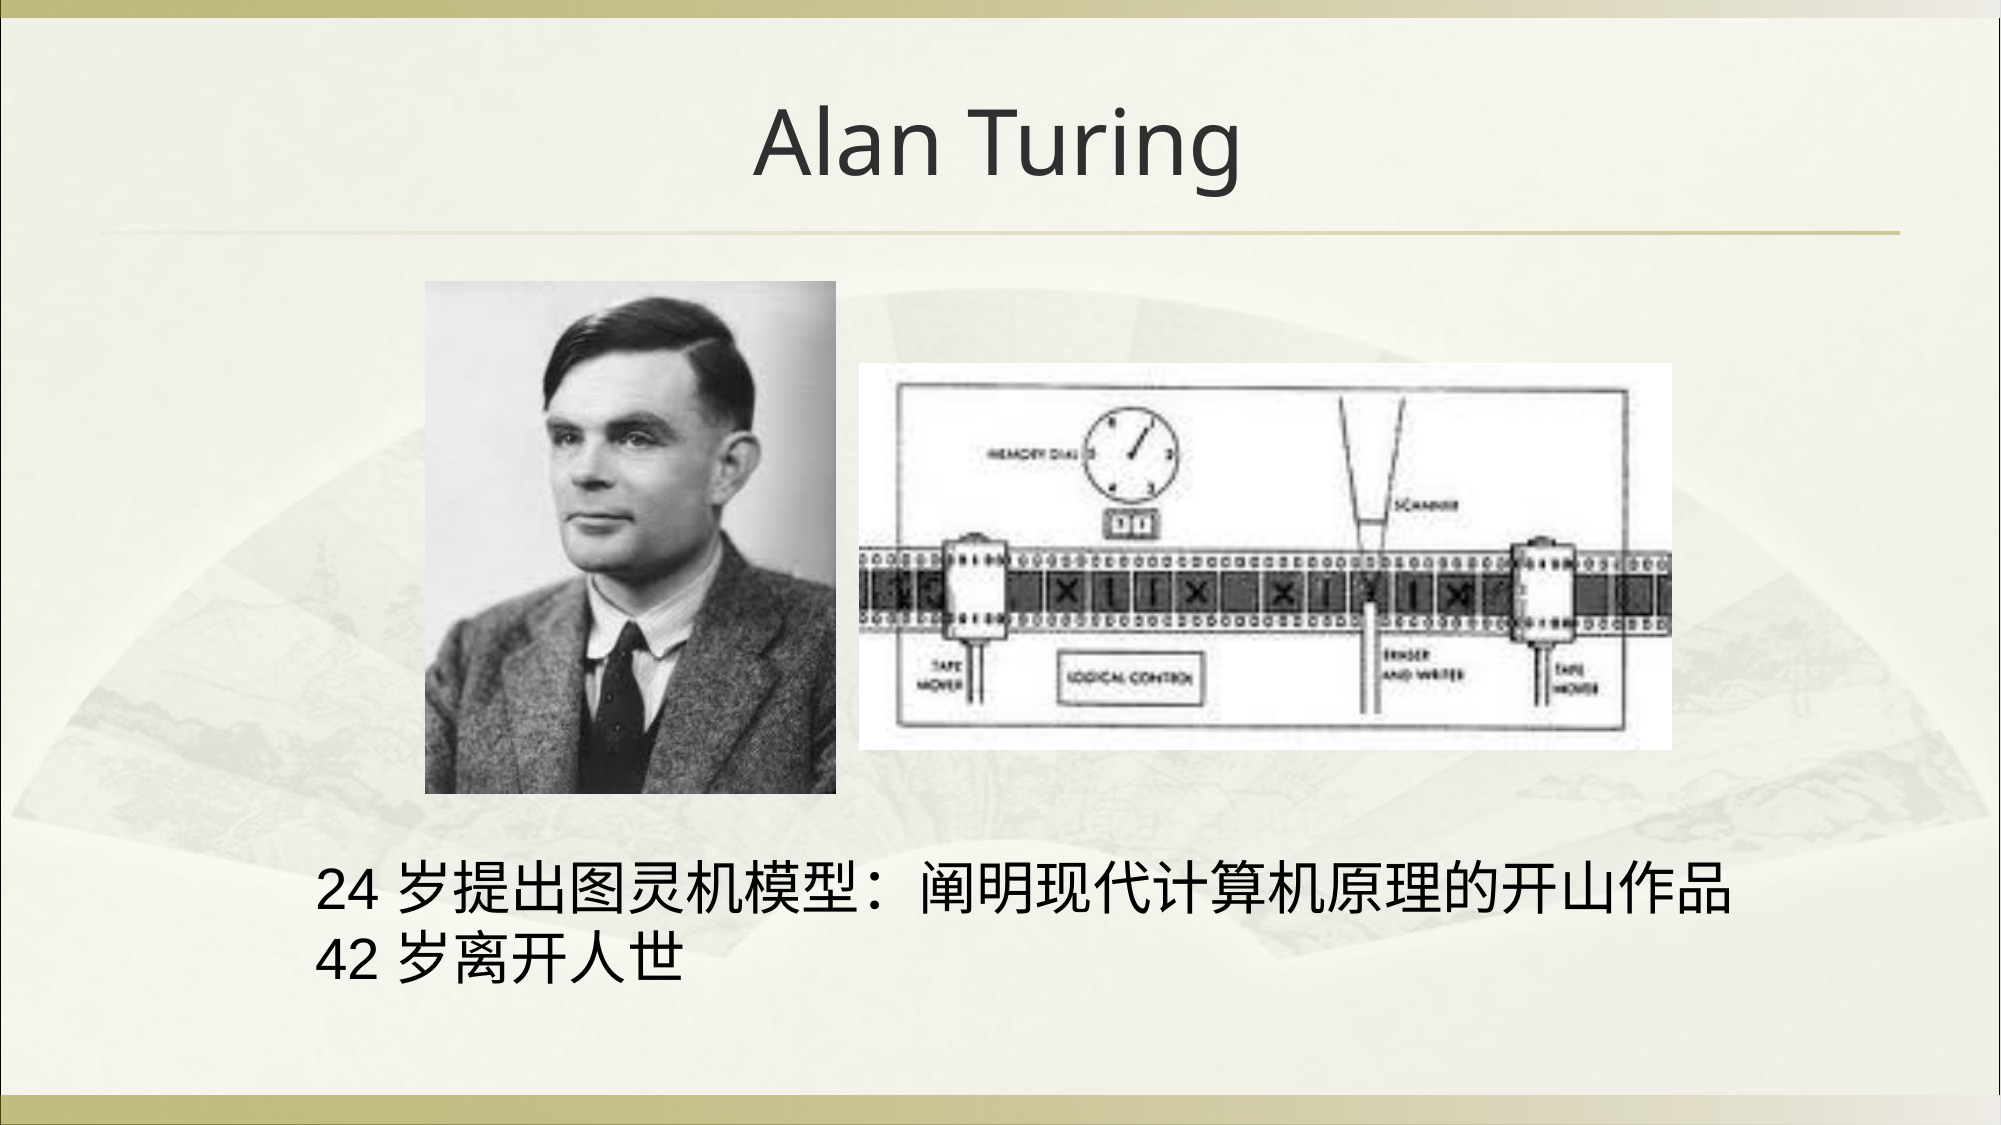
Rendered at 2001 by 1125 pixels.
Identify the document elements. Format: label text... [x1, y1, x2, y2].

title Alan Turing [99, 45, 1900, 233]
text_box 24岁提出图灵机模型：阐明现代计算机原理的开山作品 42岁离开人世 [300, 843, 1749, 999]
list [425, 280, 837, 794]
picture [0, 0, 2001, 1125]
